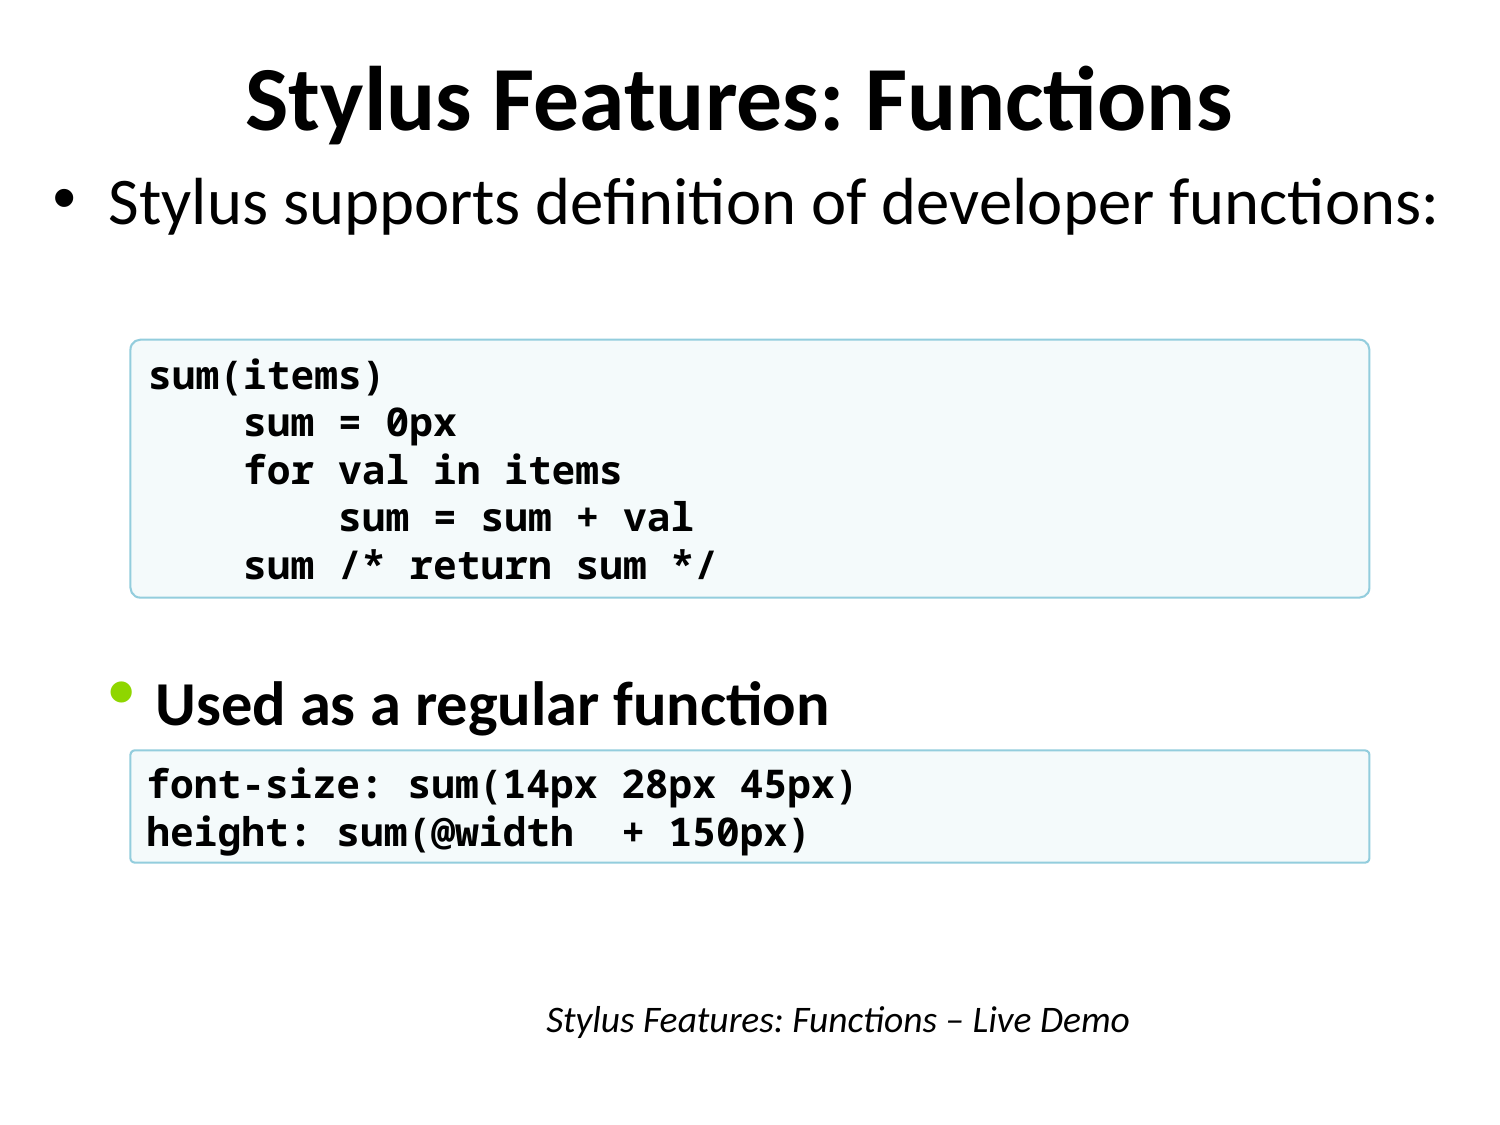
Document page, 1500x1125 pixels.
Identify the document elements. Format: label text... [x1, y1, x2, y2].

text_box Stylus Features: Functions – Live Demo [490, 975, 1187, 1059]
title Stylus Features: Functions [64, 0, 1415, 149]
text_box sum(items) sum = 0px for val in items sum = sum + val sum /* return sum */ [130, 339, 1370, 598]
list Stylus supports definition of developer functions: [37, 149, 1463, 651]
text_box Used as a regular function [37, 651, 1463, 746]
list Stylus supports definition of developer functions: [37, 746, 1463, 803]
text_box font-size: sum(14px 28px 45px) height: sum(@width + 150px) [130, 750, 1370, 863]
